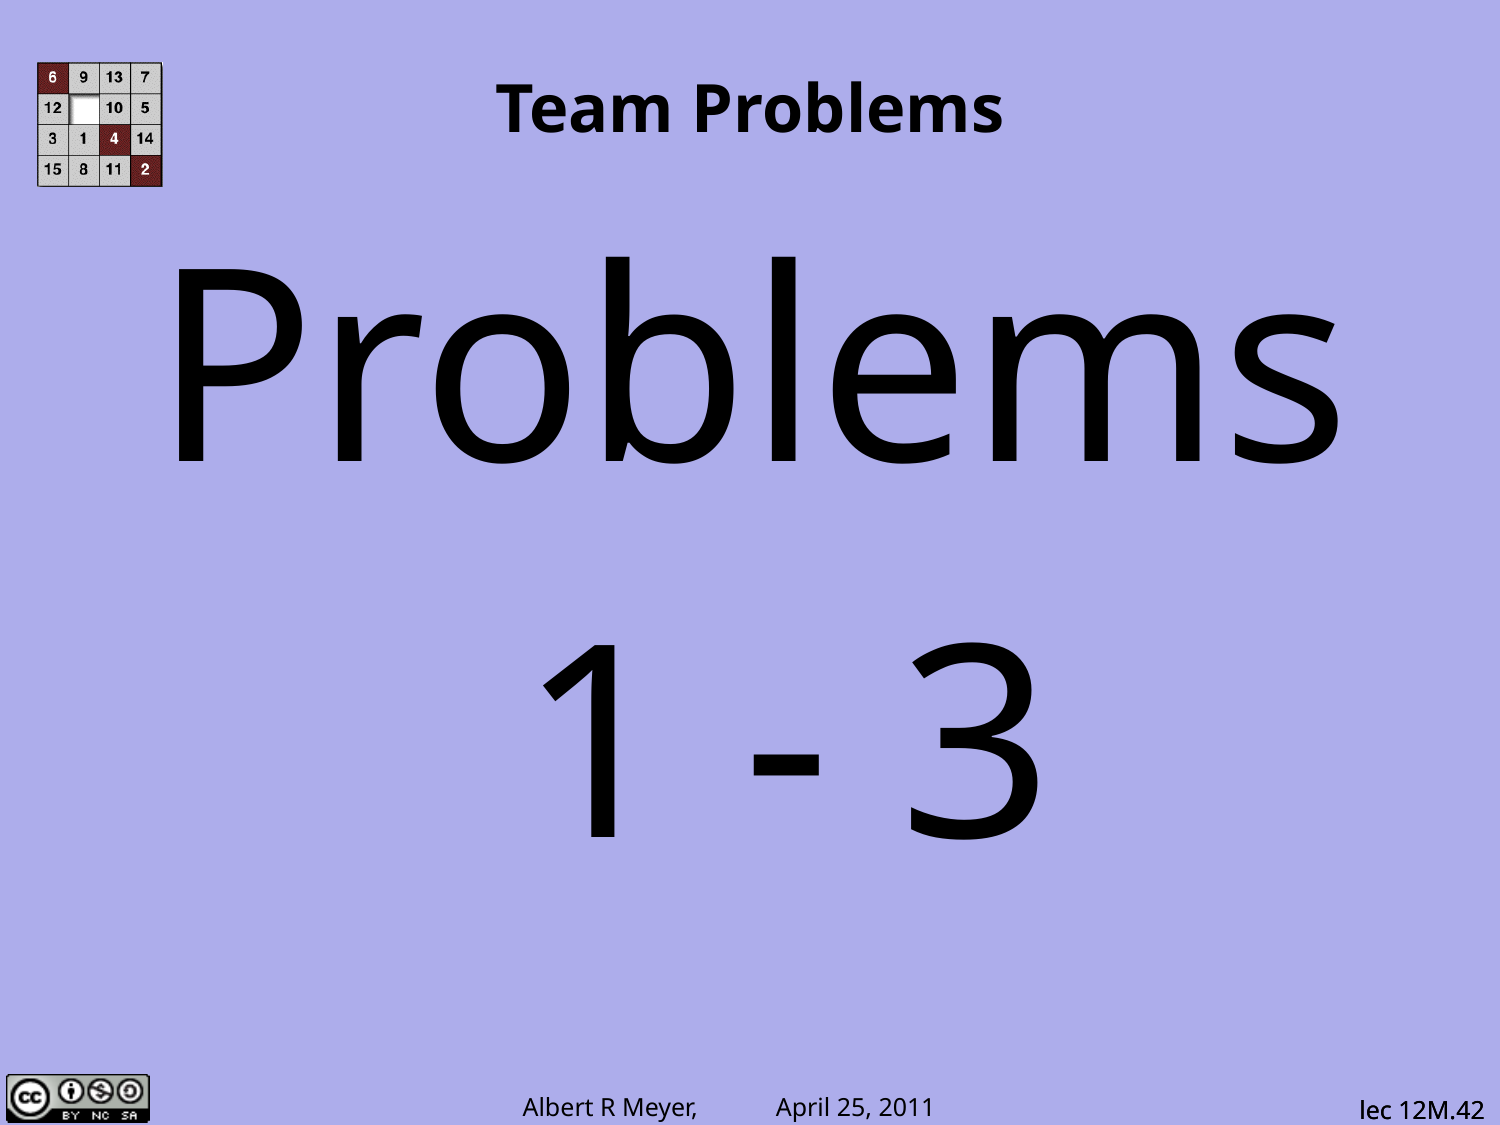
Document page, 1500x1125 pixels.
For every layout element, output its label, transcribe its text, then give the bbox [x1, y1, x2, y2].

picture [6, 1074, 150, 1123]
title Team Problems [212, 37, 1288, 176]
list Problems 1 - 3 [137, 185, 1367, 953]
picture [37, 62, 163, 187]
text_box lec 12M.42 [1262, 1087, 1500, 1125]
